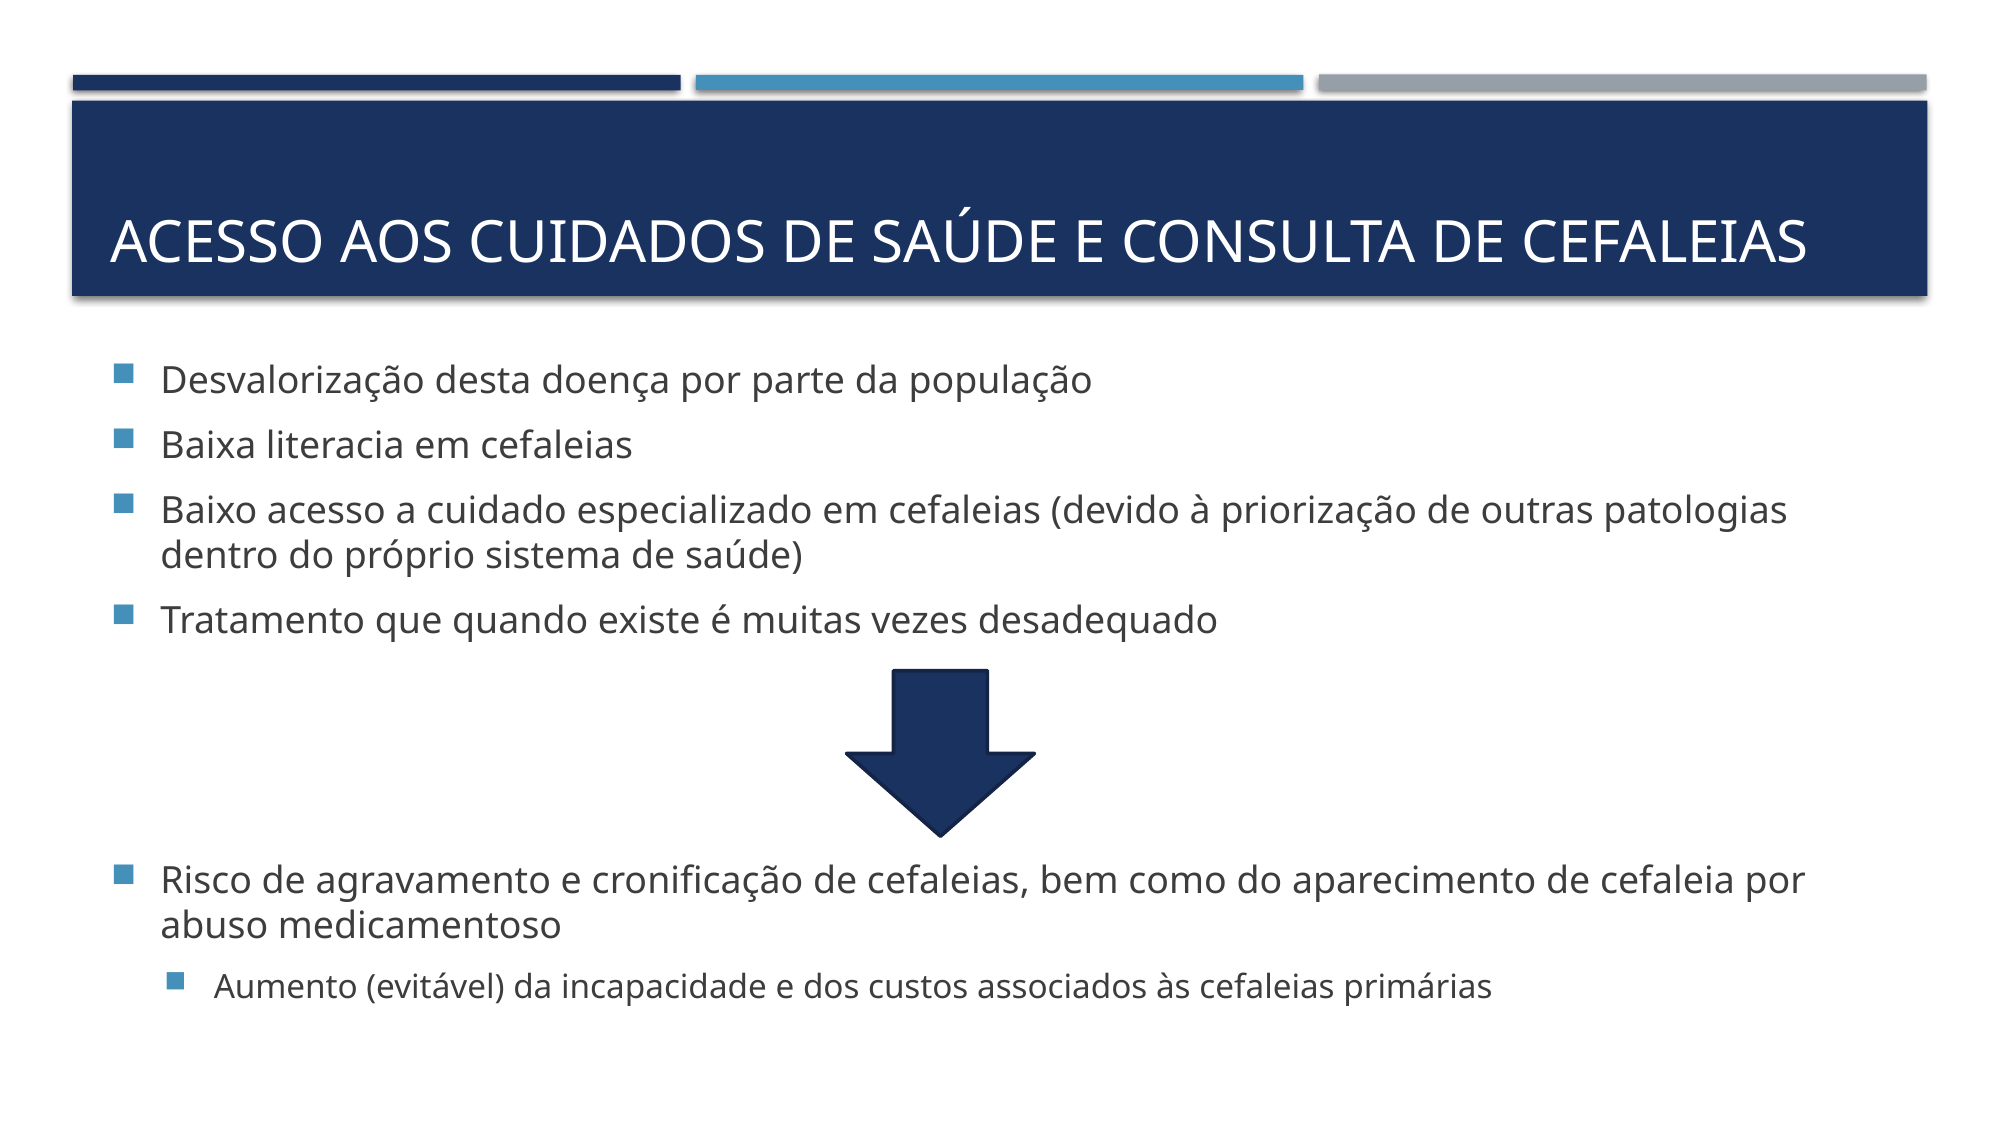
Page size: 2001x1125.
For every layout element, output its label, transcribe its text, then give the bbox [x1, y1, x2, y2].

text_box [844, 668, 1037, 838]
title Acesso aos cuidados de saúde e consulta de cefaleias [95, 115, 1905, 282]
list Desvalorização desta doença por parte da população Baixa literacia em cefaleias Baixo acesso a cuidado especializado em cefaleias (devido à priorização de outras patologias dentro do próprio sistema de saúde) Tratamento que quando existe é muitas vezes desadequado Risco de agravamento e cronificação de cefaleias, bem como do aparecimento de cefaleia por abuso medicamentoso Aumento (evitável) da incapacidade e dos custos associados às cefaleias primárias [95, 357, 1905, 1069]
